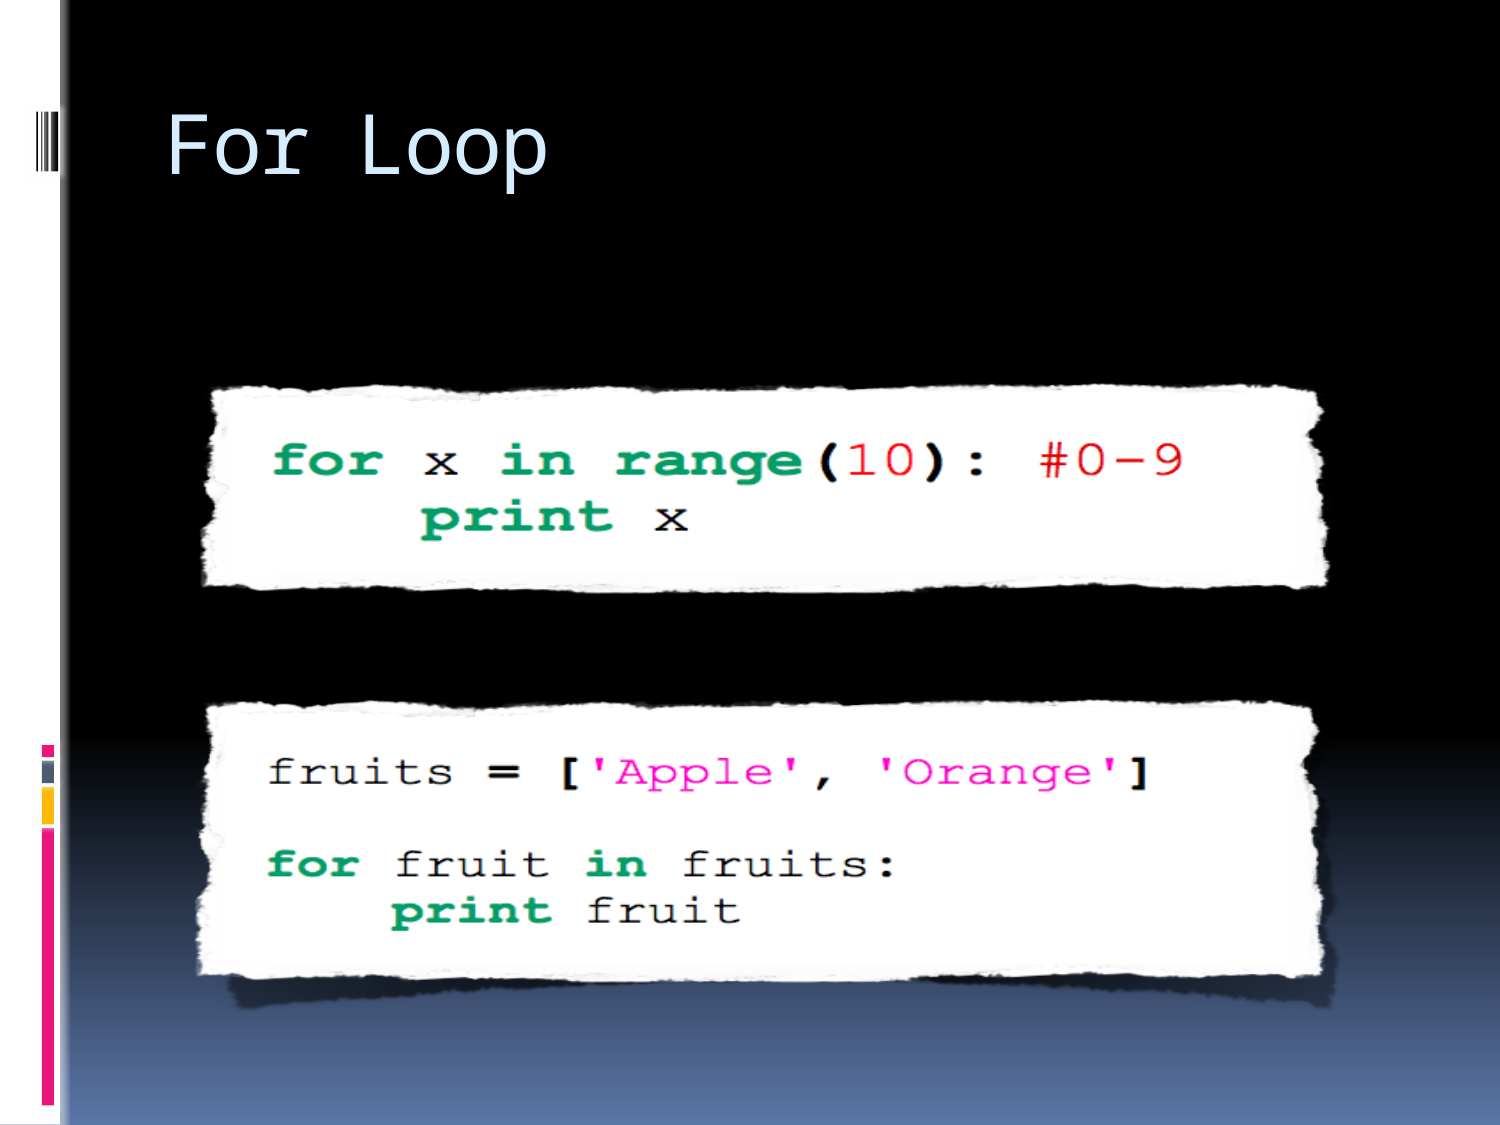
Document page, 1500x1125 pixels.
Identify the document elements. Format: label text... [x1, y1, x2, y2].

title For Loop [150, 83, 1425, 234]
picture [191, 374, 1347, 626]
picture [186, 689, 1343, 1014]
